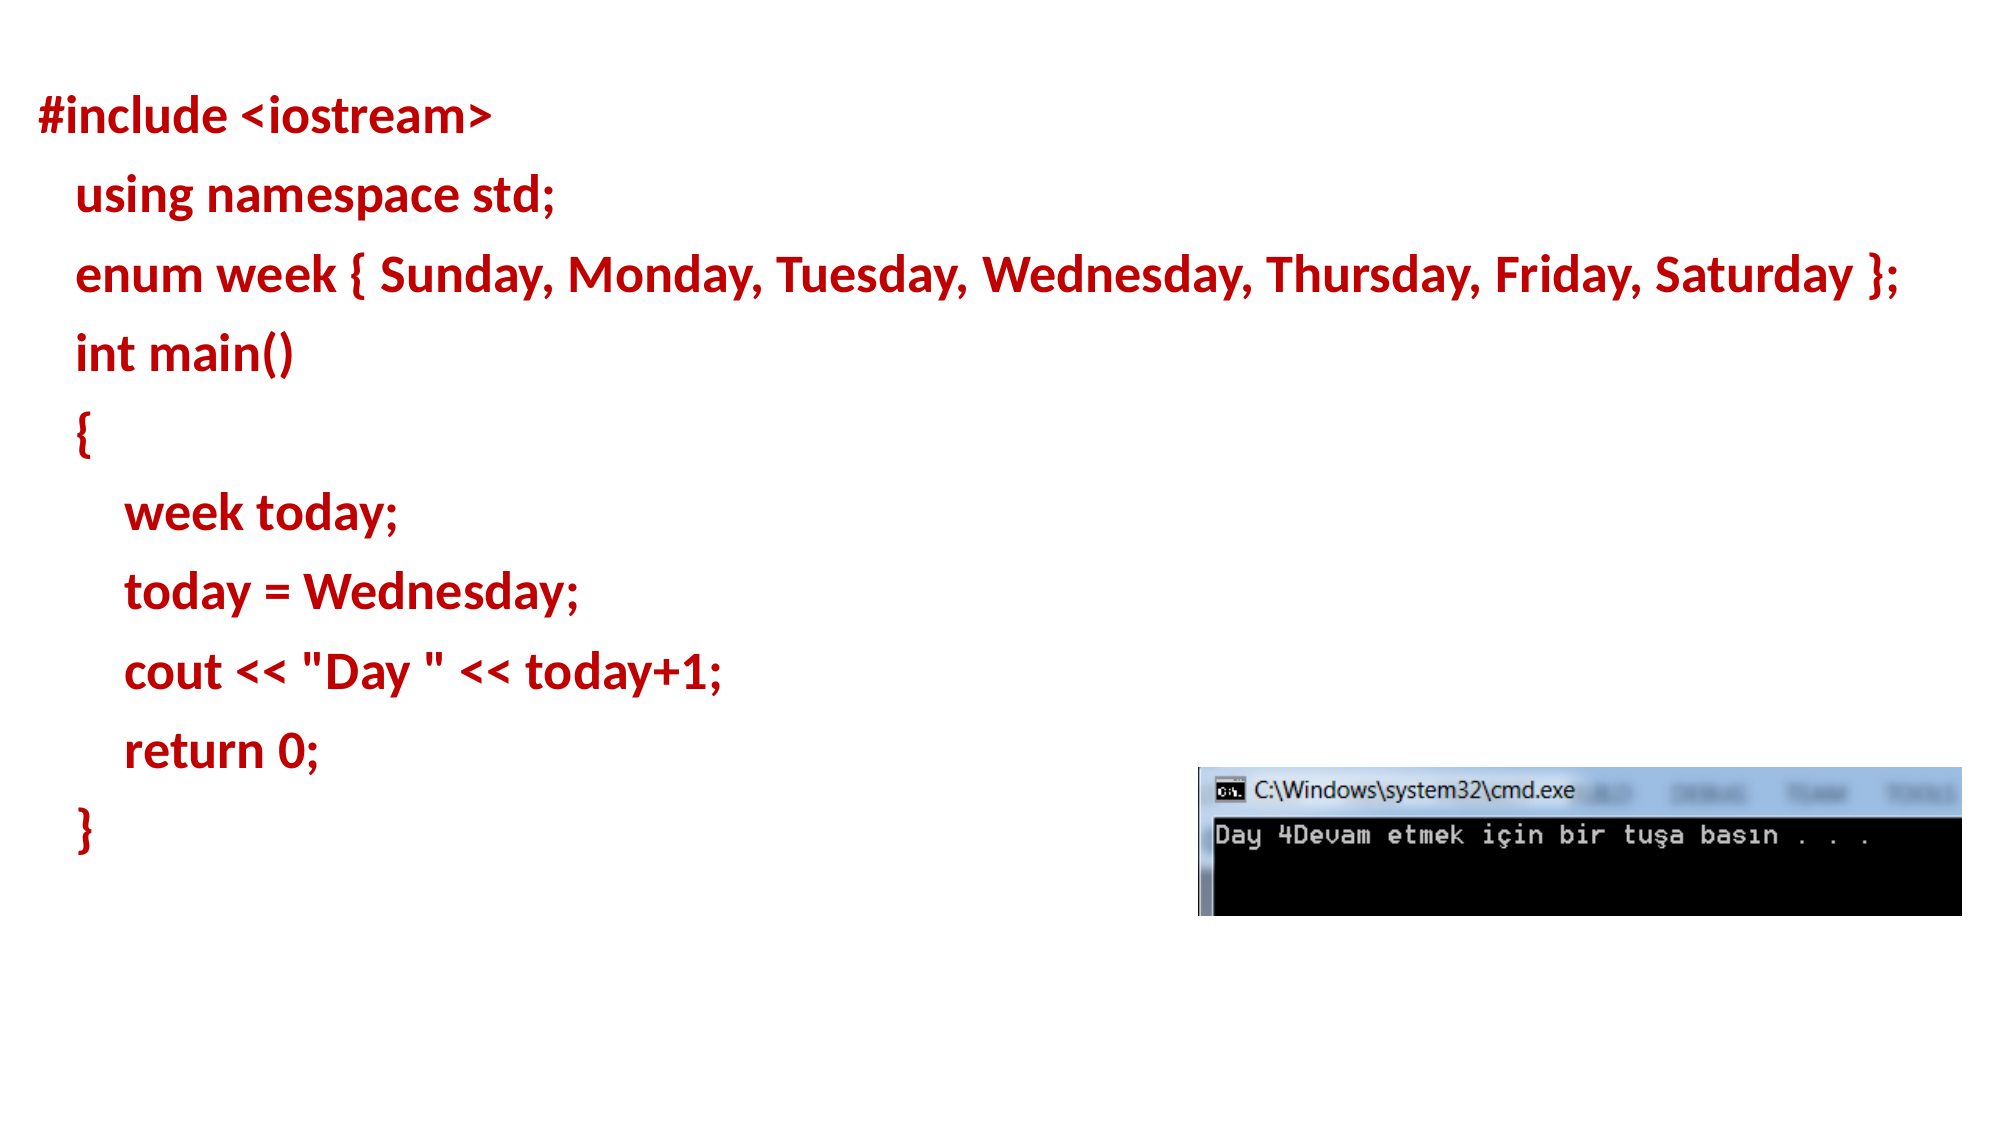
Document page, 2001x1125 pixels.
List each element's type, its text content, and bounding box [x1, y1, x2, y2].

picture [1198, 766, 1962, 916]
list #include <iostream> using namespace std; enum week { Sunday, Monday, Tuesday, Wednesday, Thursday, Friday, Saturday }; int main() { week today; today = Wednesday; cout << "Day " << today+1; return 0; } [11, 79, 2000, 1014]
